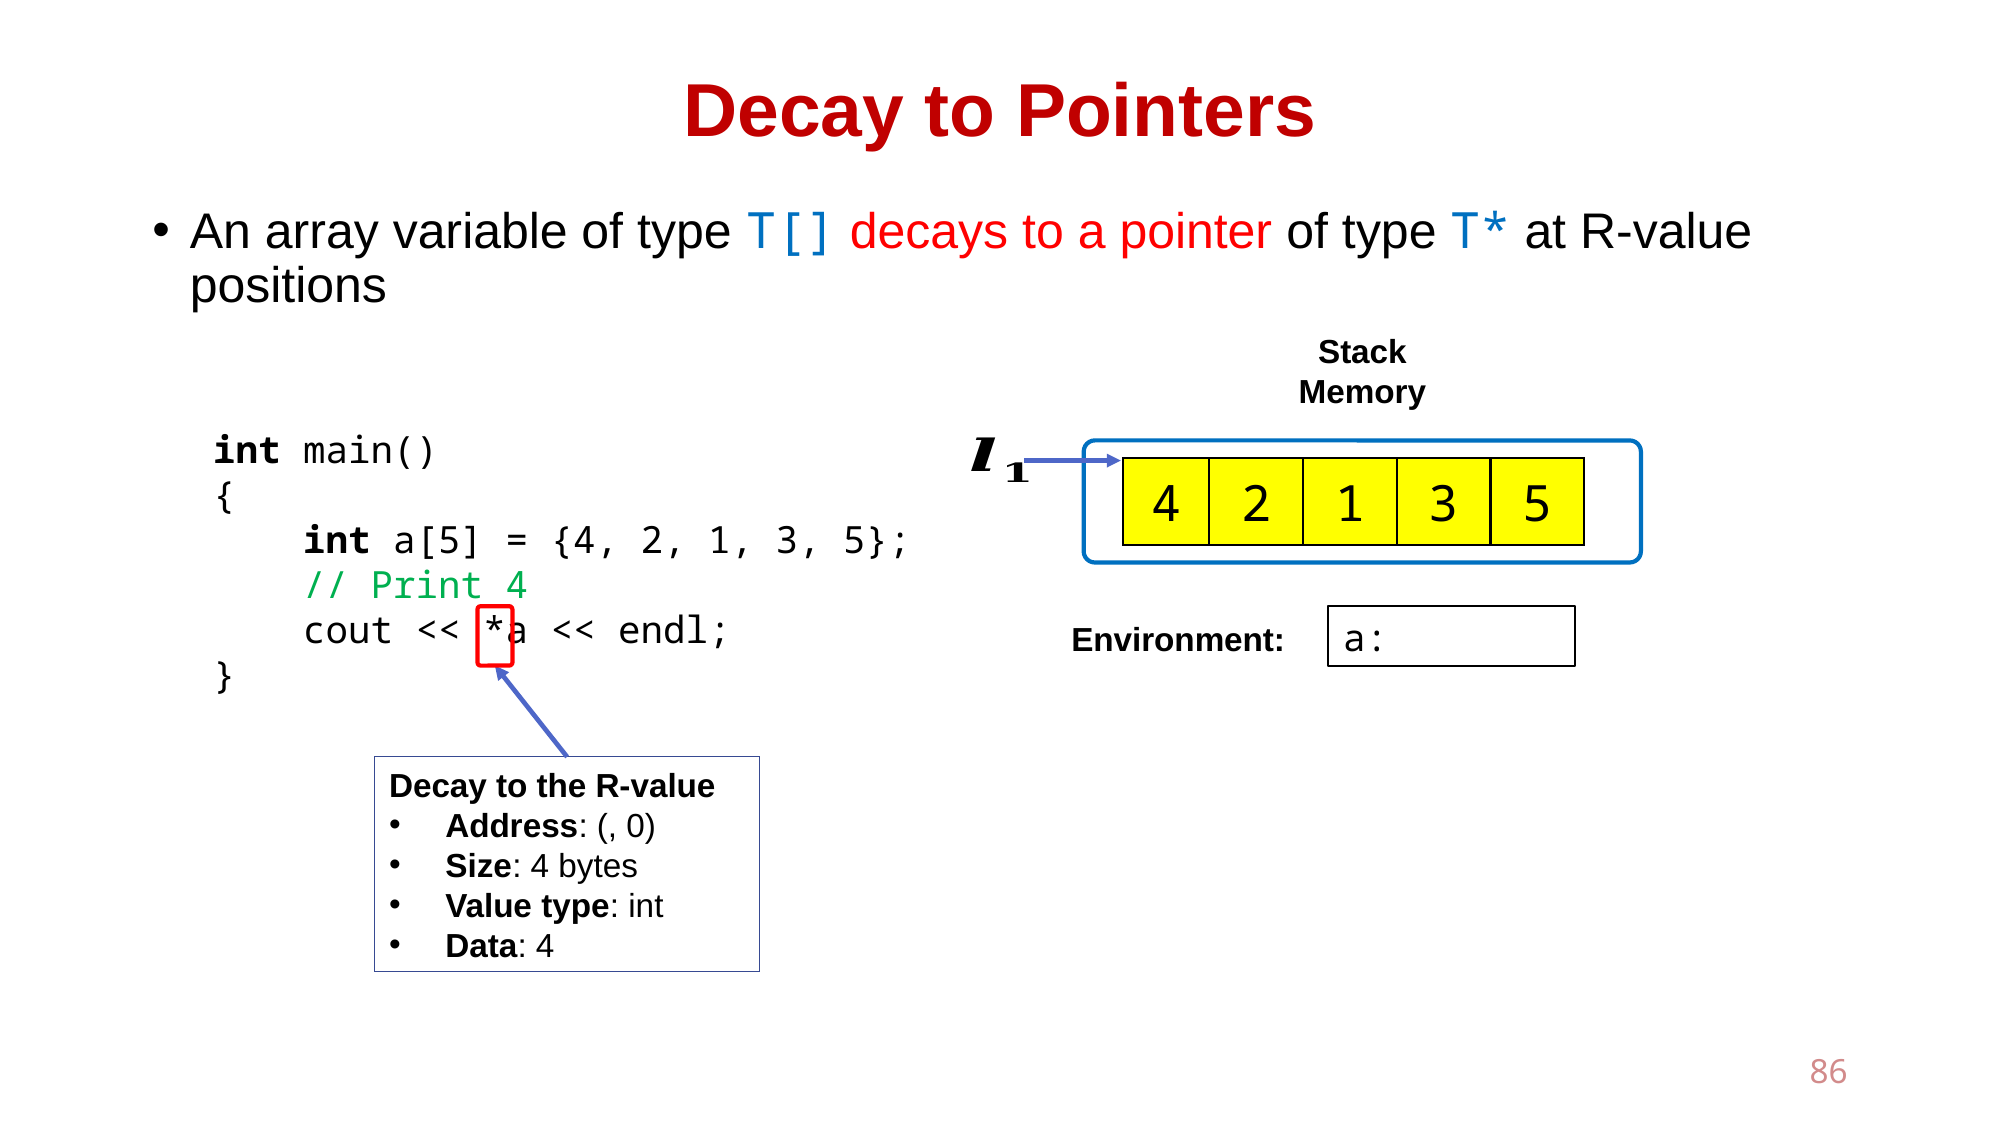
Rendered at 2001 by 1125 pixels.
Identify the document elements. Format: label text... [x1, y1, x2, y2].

list An array variable of type T[] decays to a pointer of type T* at R-value positions [137, 197, 1863, 1025]
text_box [494, 665, 568, 757]
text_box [968, 432, 1121, 489]
text_box int main() { int a[5] = {4, 2, 1, 3, 5}; // Print 4 cout << *a << endl; } [198, 418, 936, 704]
slide_number 86 [1412, 1042, 1863, 1103]
text_box 1 [1302, 457, 1396, 546]
text_box 3 [1396, 457, 1490, 546]
title Decay to Pointers [137, 59, 1863, 166]
text_box [1082, 439, 1642, 564]
text_box Environment: [1032, 611, 1333, 666]
text_box [476, 605, 514, 667]
text_box 2 [1208, 457, 1302, 546]
text_box Stack Memory [1250, 322, 1475, 418]
text_box 5 [1490, 457, 1585, 546]
